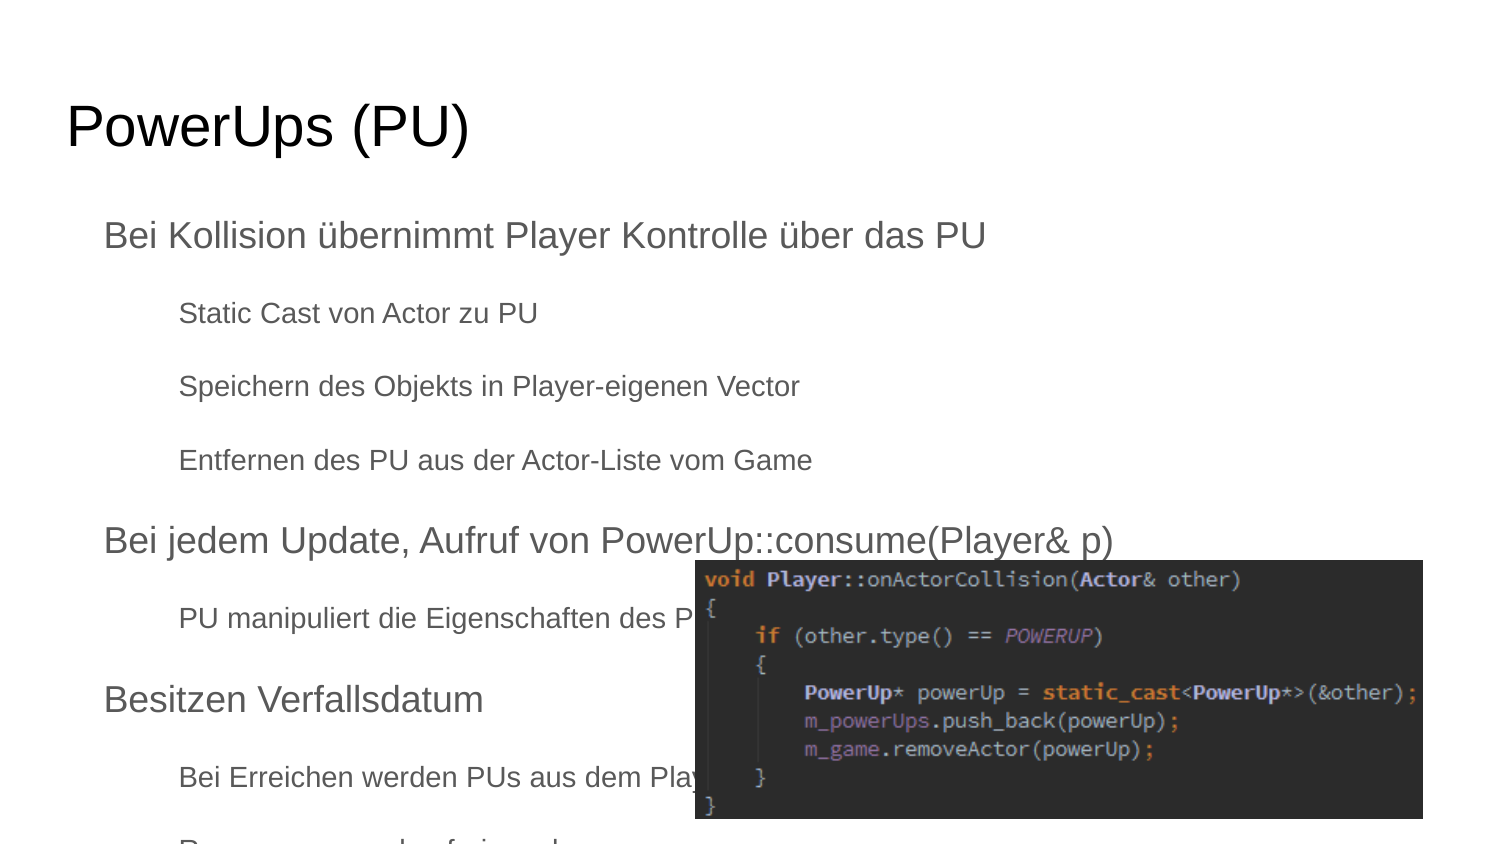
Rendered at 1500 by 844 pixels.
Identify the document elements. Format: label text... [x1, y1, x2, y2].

title PowerUps (PU) [51, 72, 1449, 167]
list Bei Kollision übernimmt Player Kontrolle über das PU Static Cast von Actor zu PU Speichern des Objekts in Player-eigenen Vector Entfernen des PU aus der Actor-Liste vom Game Bei jedem Update, Aufruf von PowerUp::consume(Player& p) PU manipuliert die Eigenschaften des Players Besitzen Verfallsdatum Bei Erreichen werden PUs aus dem Player-eigenen Vector entfernt Ressourcen werden freigegeben [51, 189, 1449, 750]
picture [695, 560, 1423, 819]
